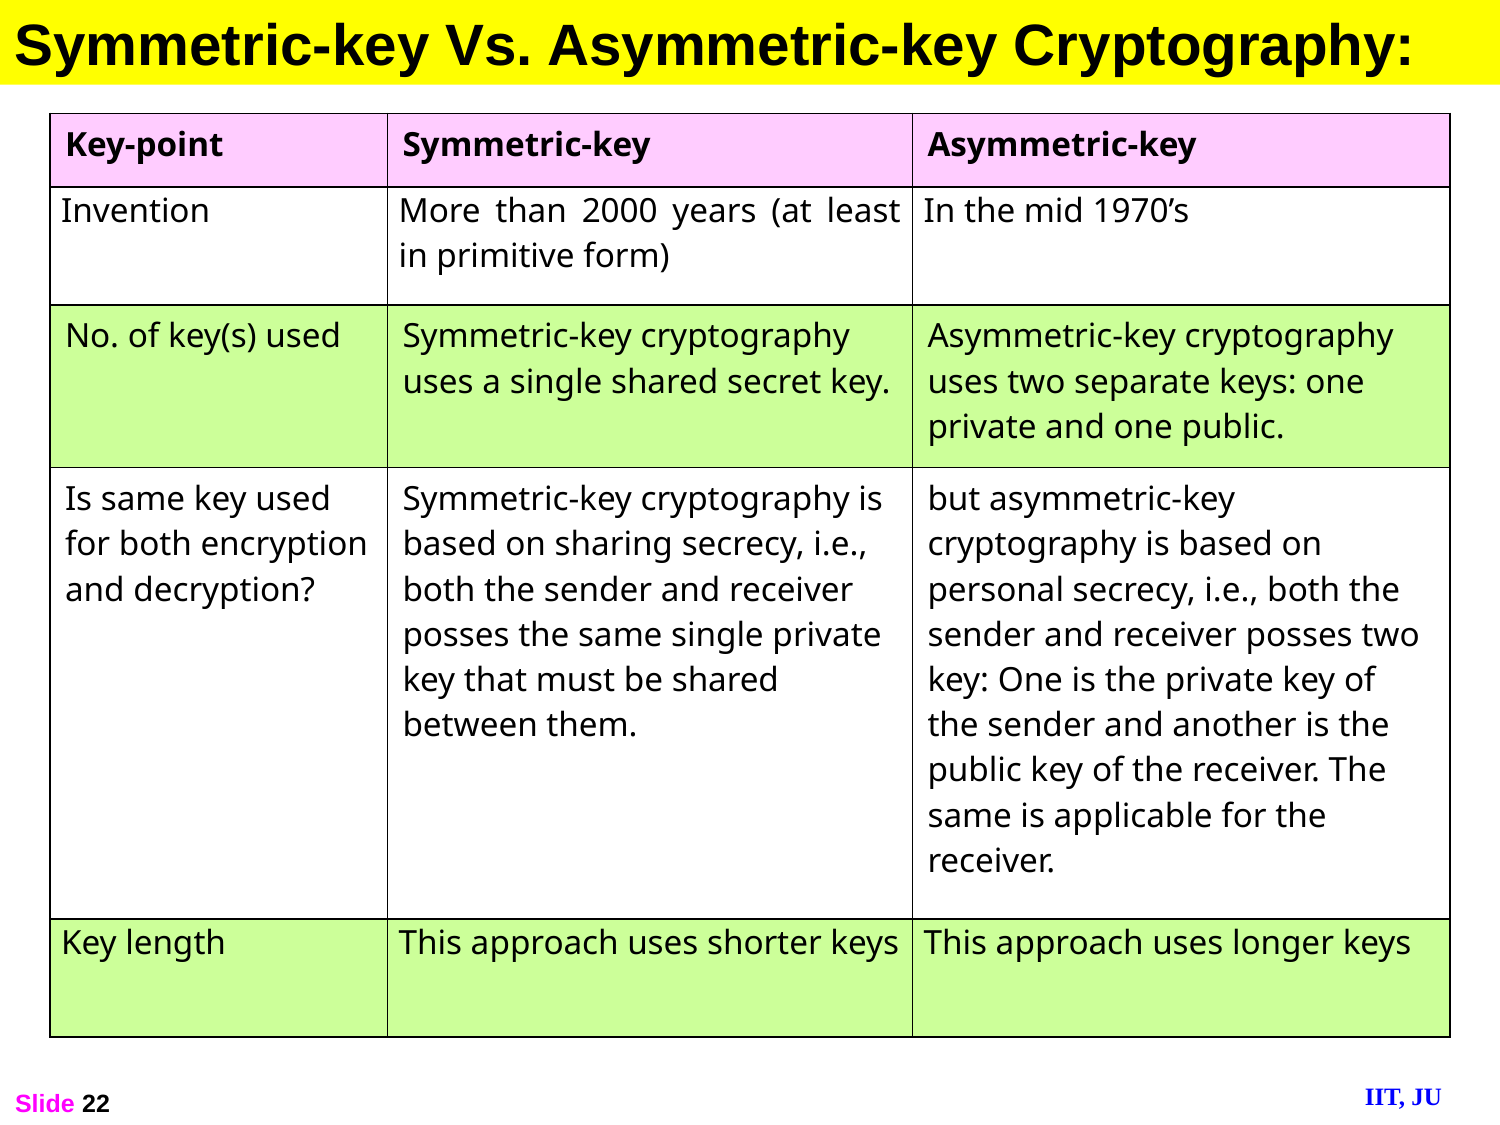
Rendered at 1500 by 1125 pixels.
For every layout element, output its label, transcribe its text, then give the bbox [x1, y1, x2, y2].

table_cell This approach uses longer keys [913, 920, 1449, 1036]
text_box Symmetric-key Vs. Asymmetric-key Cryptography: [0, 0, 1500, 85]
table_cell Invention [51, 188, 387, 304]
table_cell Key length [51, 920, 387, 1036]
table_cell More than 2000 years (at least in primitive form) [388, 188, 912, 304]
table_header Key-point [51, 114, 387, 186]
table_cell This approach uses shorter keys [388, 920, 912, 1036]
table_header Asymmetric-key [913, 114, 1449, 186]
table_cell Symmetric-key cryptography is based on sharing secrecy, i.e., both the sender and receiver posses the same single private key that must be shared between them. [388, 468, 912, 918]
table_cell Asymmetric-key cryptography uses two separate keys: one private and one public. [913, 306, 1449, 467]
table_cell Symmetric-key cryptography uses a single shared secret key. [388, 306, 912, 467]
slide_number Slide 22 [0, 1049, 313, 1125]
table_cell Is same key used for both encryption and decryption? [51, 468, 387, 918]
table_header Symmetric-key [388, 114, 912, 186]
table_cell but asymmetric-key cryptography is based on personal secrecy, i.e., both the sender and receiver posses two key: One is the private key of the sender and another is the public key of the receiver. The same is applicable for the receiver. [913, 468, 1449, 918]
table_cell In the mid 1970’s [913, 188, 1449, 304]
table_cell No. of key(s) used [51, 306, 387, 467]
